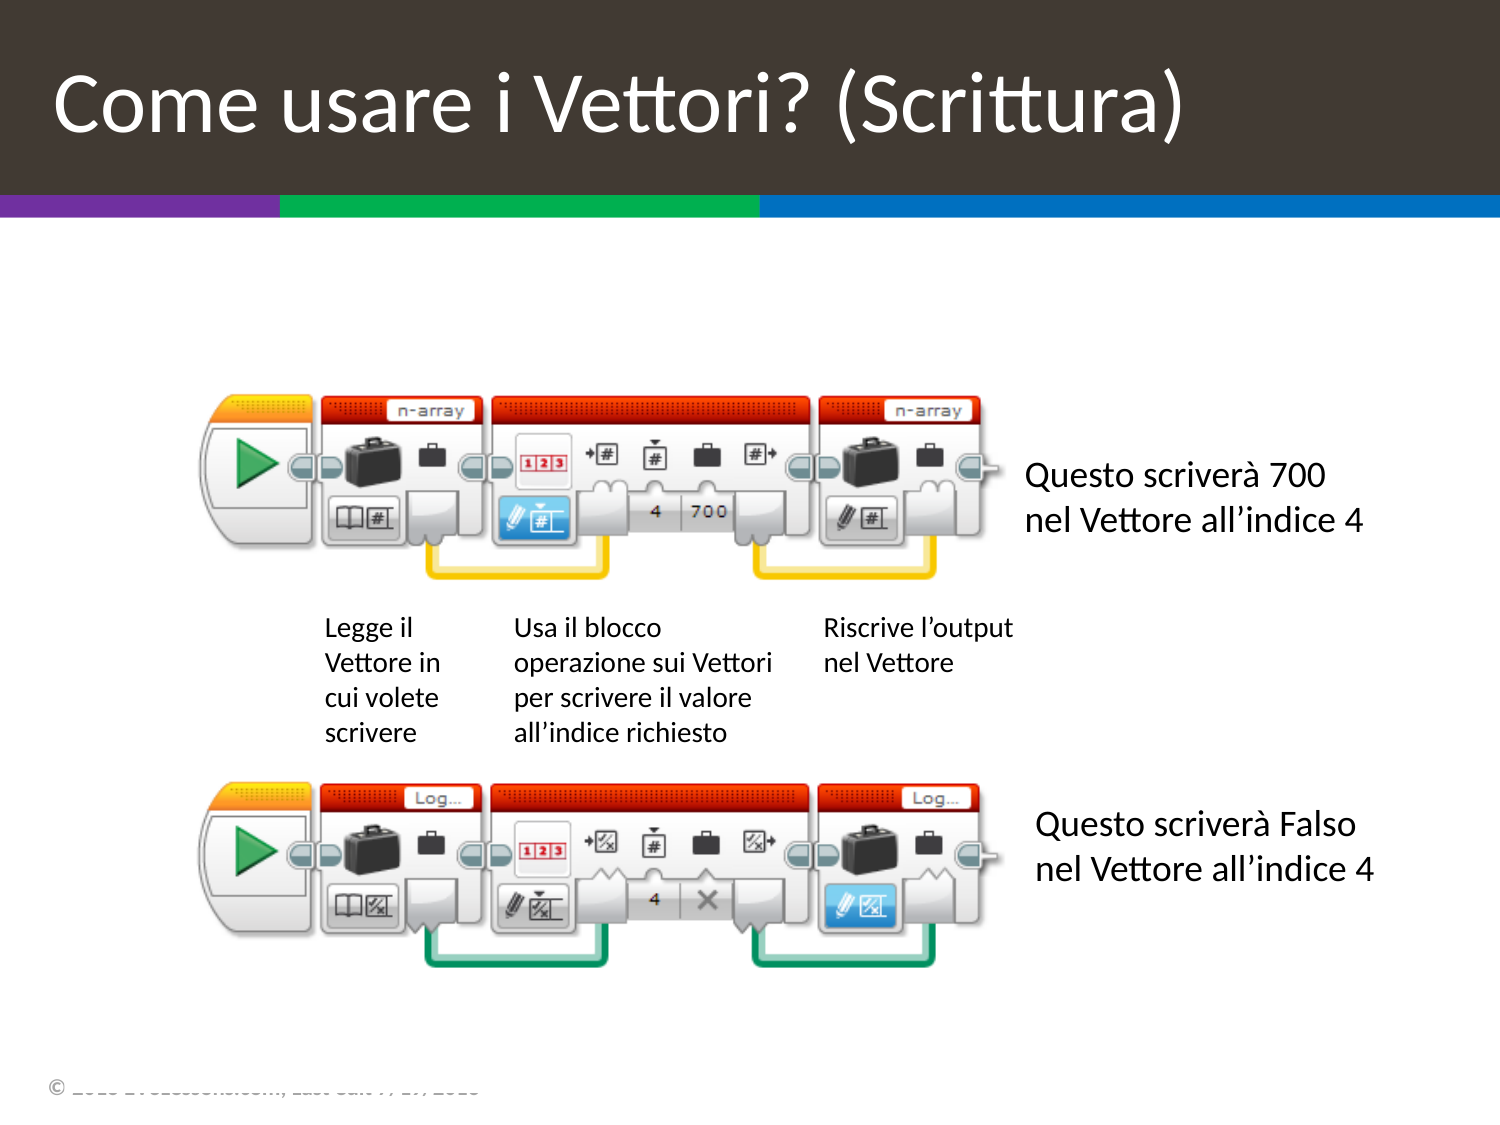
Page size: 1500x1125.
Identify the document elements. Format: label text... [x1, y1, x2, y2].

text_box Riscrive l’output nel Vettore [808, 661, 1049, 686]
footer © 2016 EV3Lessons.com, Last edit 7/19/2016 [32, 1055, 1038, 1116]
picture [86, 322, 1073, 649]
text_box Questo scriverà Falso nel Vettore all’indice 4 [1053, 791, 1400, 897]
text_box Questo scriverà 700 nel Vettore all’indice 4 [1076, 442, 1389, 548]
text_box Legge il Vettore in cui volete scrivere [310, 661, 486, 744]
title Come usare i Vettori? (Scrittura) [0, 0, 1500, 195]
picture [63, 746, 1049, 1093]
text_box Usa il blocco operazione sui Vettori per scrivere il valore all’indice richiesto [499, 661, 809, 744]
